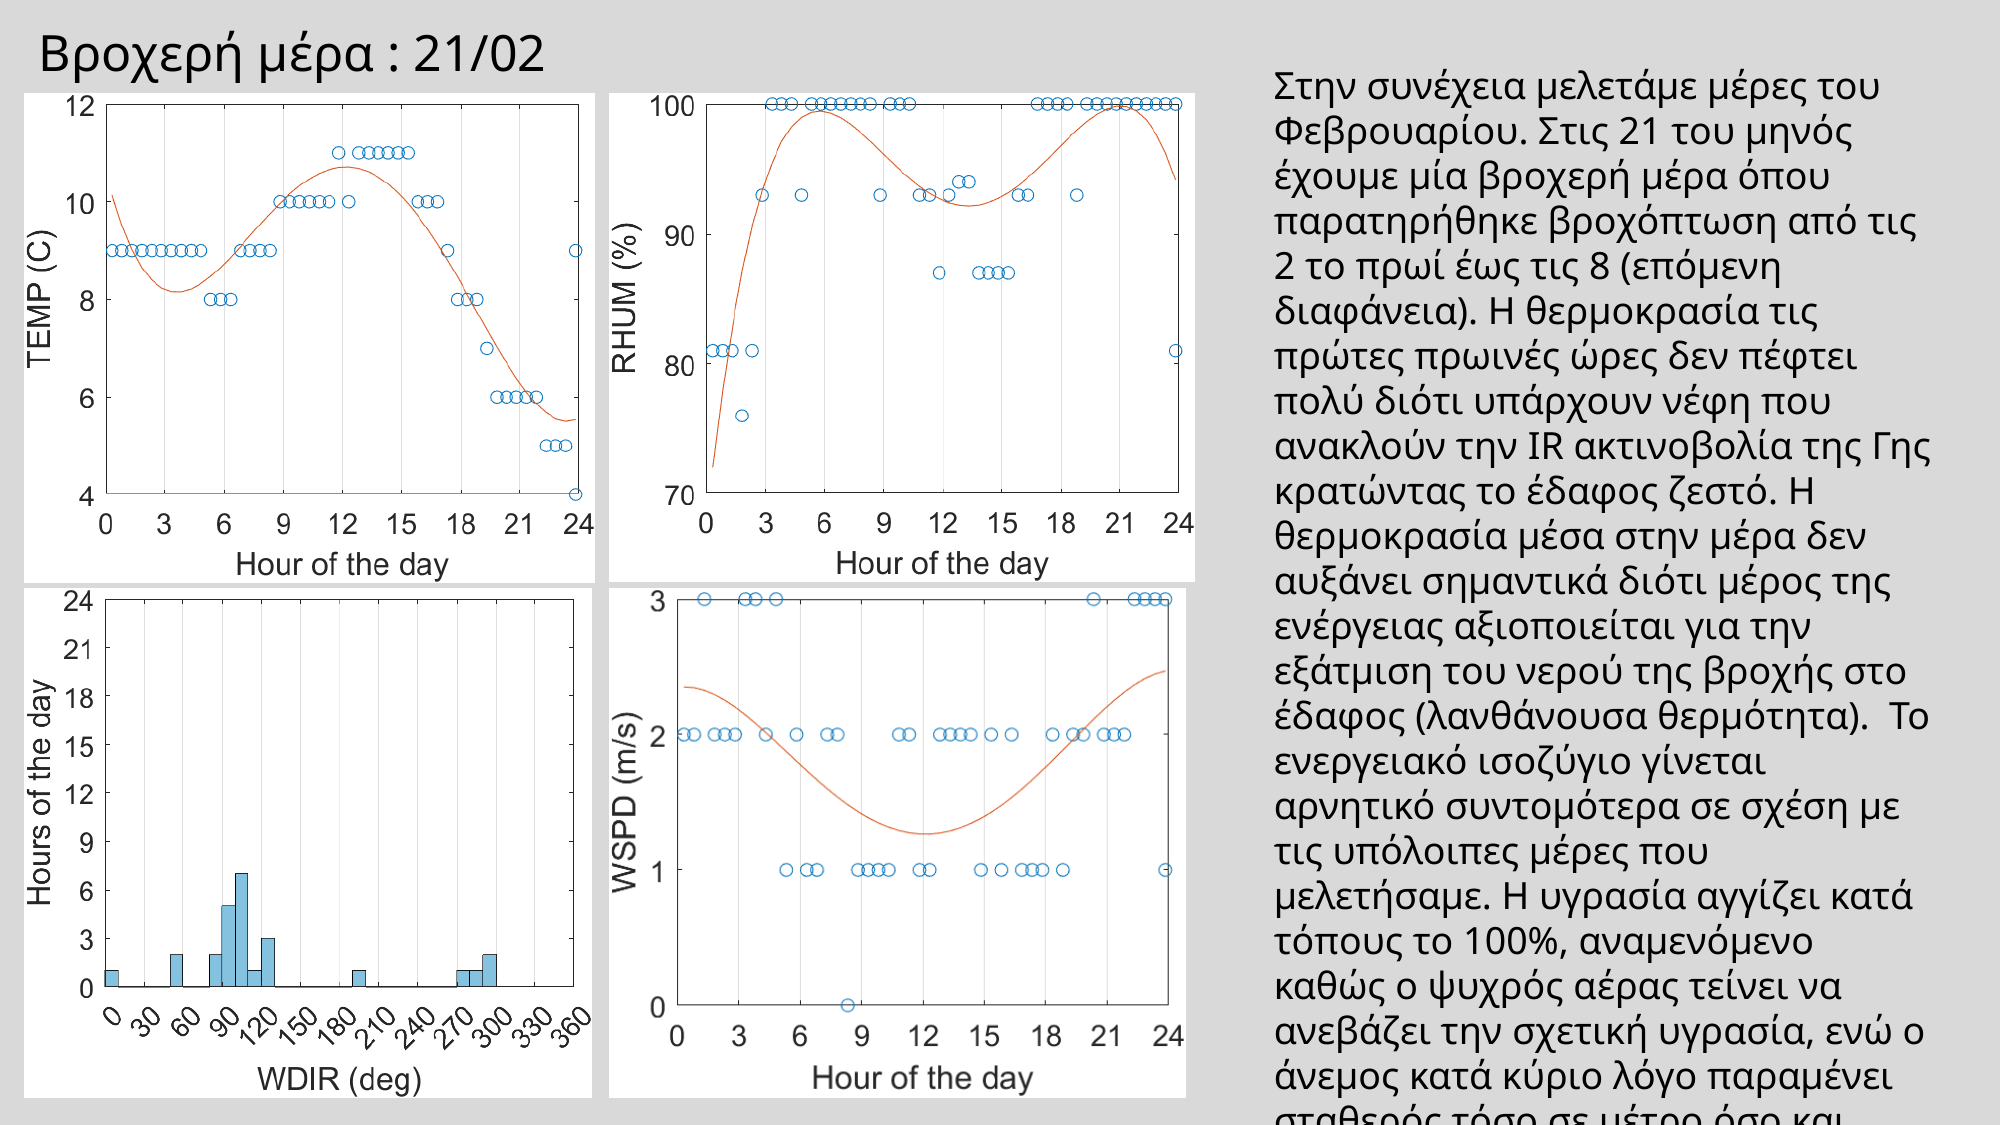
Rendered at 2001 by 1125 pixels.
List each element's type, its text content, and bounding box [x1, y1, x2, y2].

text_box Βροχερή μέρα : 21/02 [24, 13, 1106, 89]
picture [608, 92, 1196, 583]
picture [23, 92, 596, 584]
picture [608, 588, 1187, 1098]
picture [23, 588, 592, 1098]
text_box Στην συνέχεια μελετάμε μέρες του Φεβρουαρίου. Στις 21 του μηνός έχουμε μία βροχερή μέρα όπου παρατηρήθηκε βροχόπτωση από τις 2 το πρωί έως τις 8 (επόμενη διαφάνεια). Η θερμοκρασία τις πρώτες πρωινές ώρες δεν πέφτει πολύ διότι υπάρχουν νέφη που ανακλούν την IR ακτινοβολία της Γης κρατώντας το έδαφος ζεστό. Η θερμοκρασία μέσα στην μέρα δεν αυξάνει σημαντικά διότι μέρος της ενέργειας αξιοποιείται για την εξάτμιση του νερού της βροχής στο έδαφος (λανθάνουσα θερμότητα). Το ενεργειακό ισοζύγιο γίνεται αρνητικό συντομότερα σε σχέση με τις υπόλοιπες μέρες που μελετήσαμε. Η υγρασία αγγίζει κατά τόπους το 100%, αναμενόμενο καθώς ο ψυχρός αέρας τείνει να ανεβάζει την σχετική υγρασία, ενώ ο άνεμος κατά κύριο λόγο παραμένει σταθερός τόσο σε μέτρο όσο και διεύθυνση, καθώς και ασθενής. [1259, 55, 1947, 1125]
